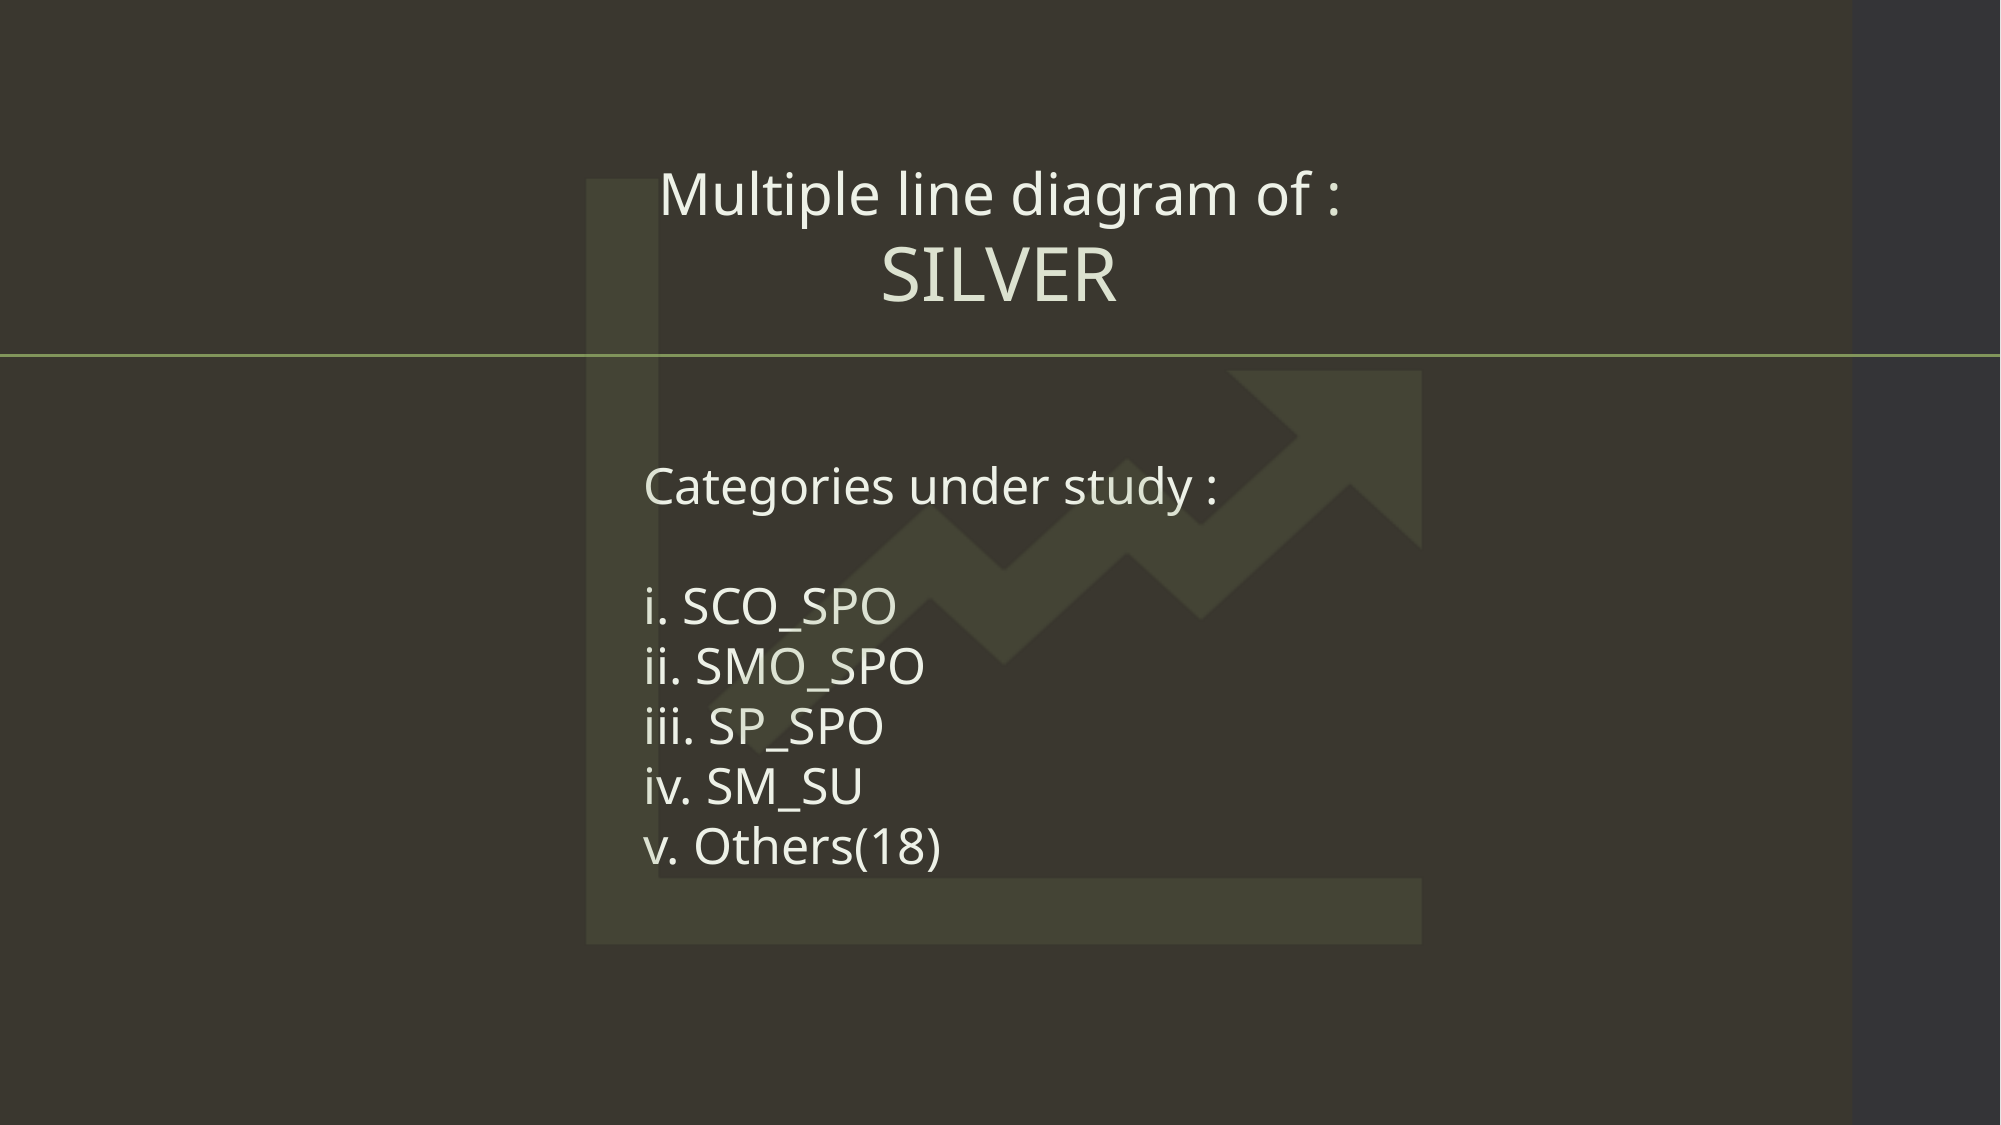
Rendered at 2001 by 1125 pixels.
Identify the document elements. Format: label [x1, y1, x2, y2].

picture [414, 20, 1596, 1104]
